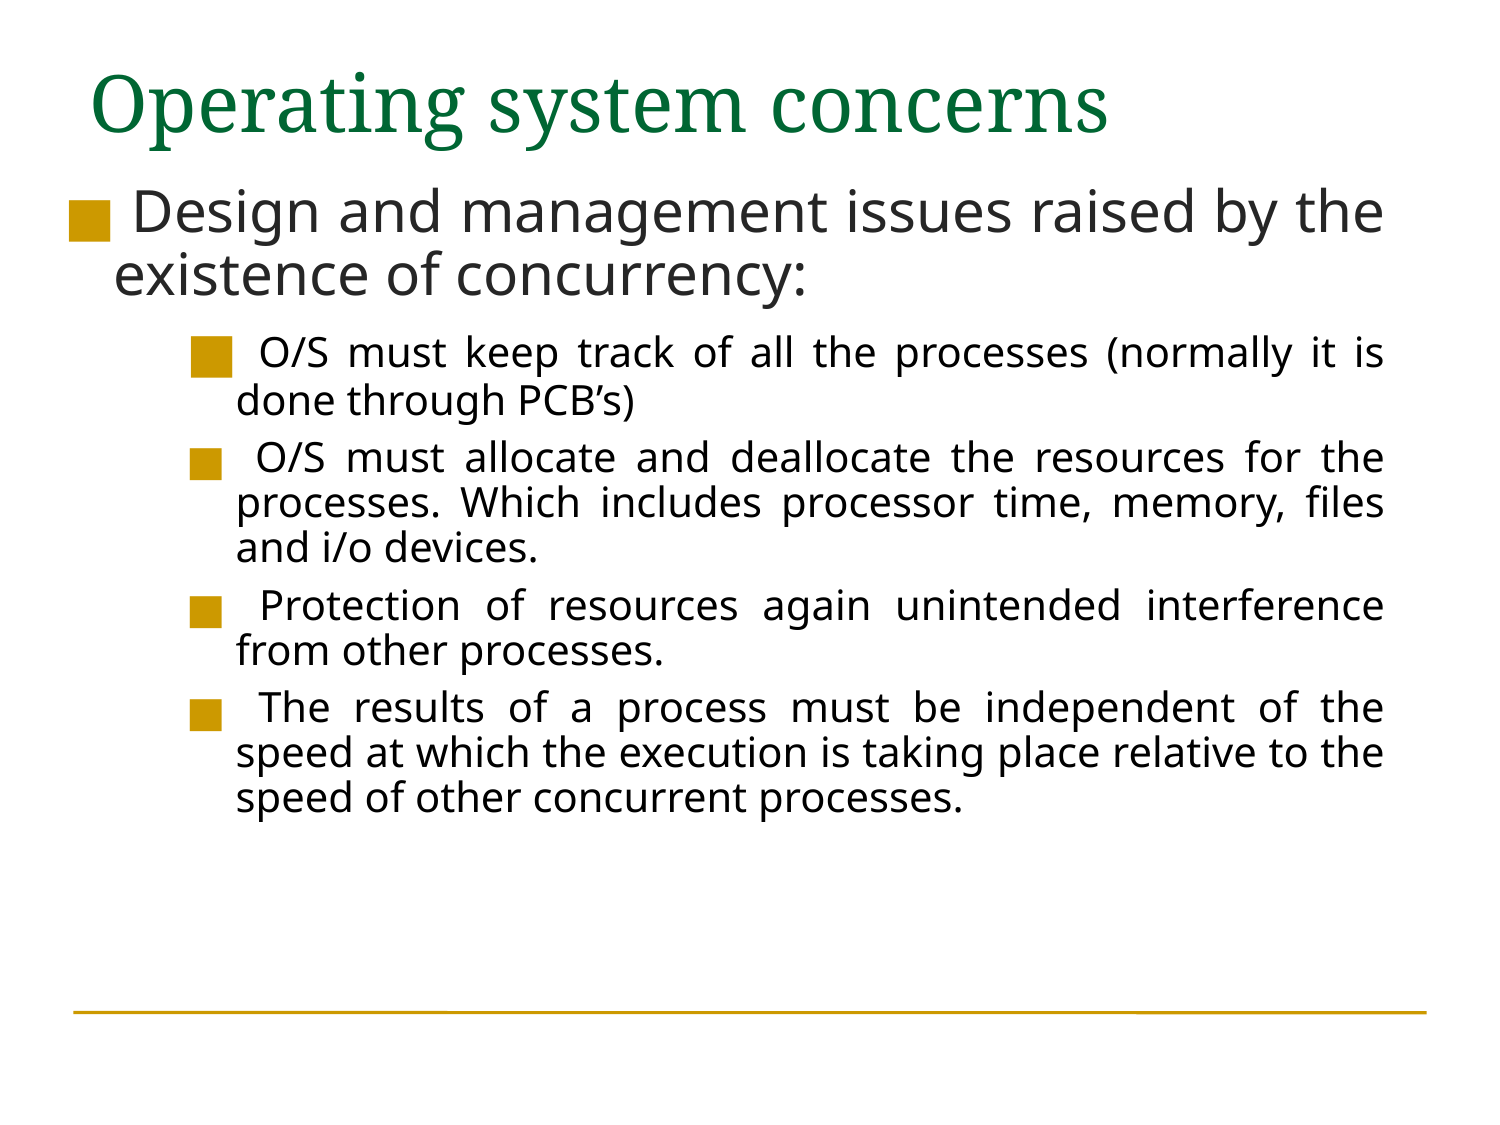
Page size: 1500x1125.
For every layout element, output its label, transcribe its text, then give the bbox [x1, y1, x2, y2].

text_box Operating system concerns [74, 45, 1425, 156]
text_box Design and management issues raised by the existence of concurrency: O/S must keep track of all the processes (normally it is done through PCB’s) O/S must allocate and deallocate the resources for the processes. Which includes processor time, memory, files and i/o devices. Protection of resources again unintended interference from other processes. The results of a process must be independent of the speed at which the execution is taking place relative to the speed of other concurrent processes. [49, 174, 1400, 1000]
